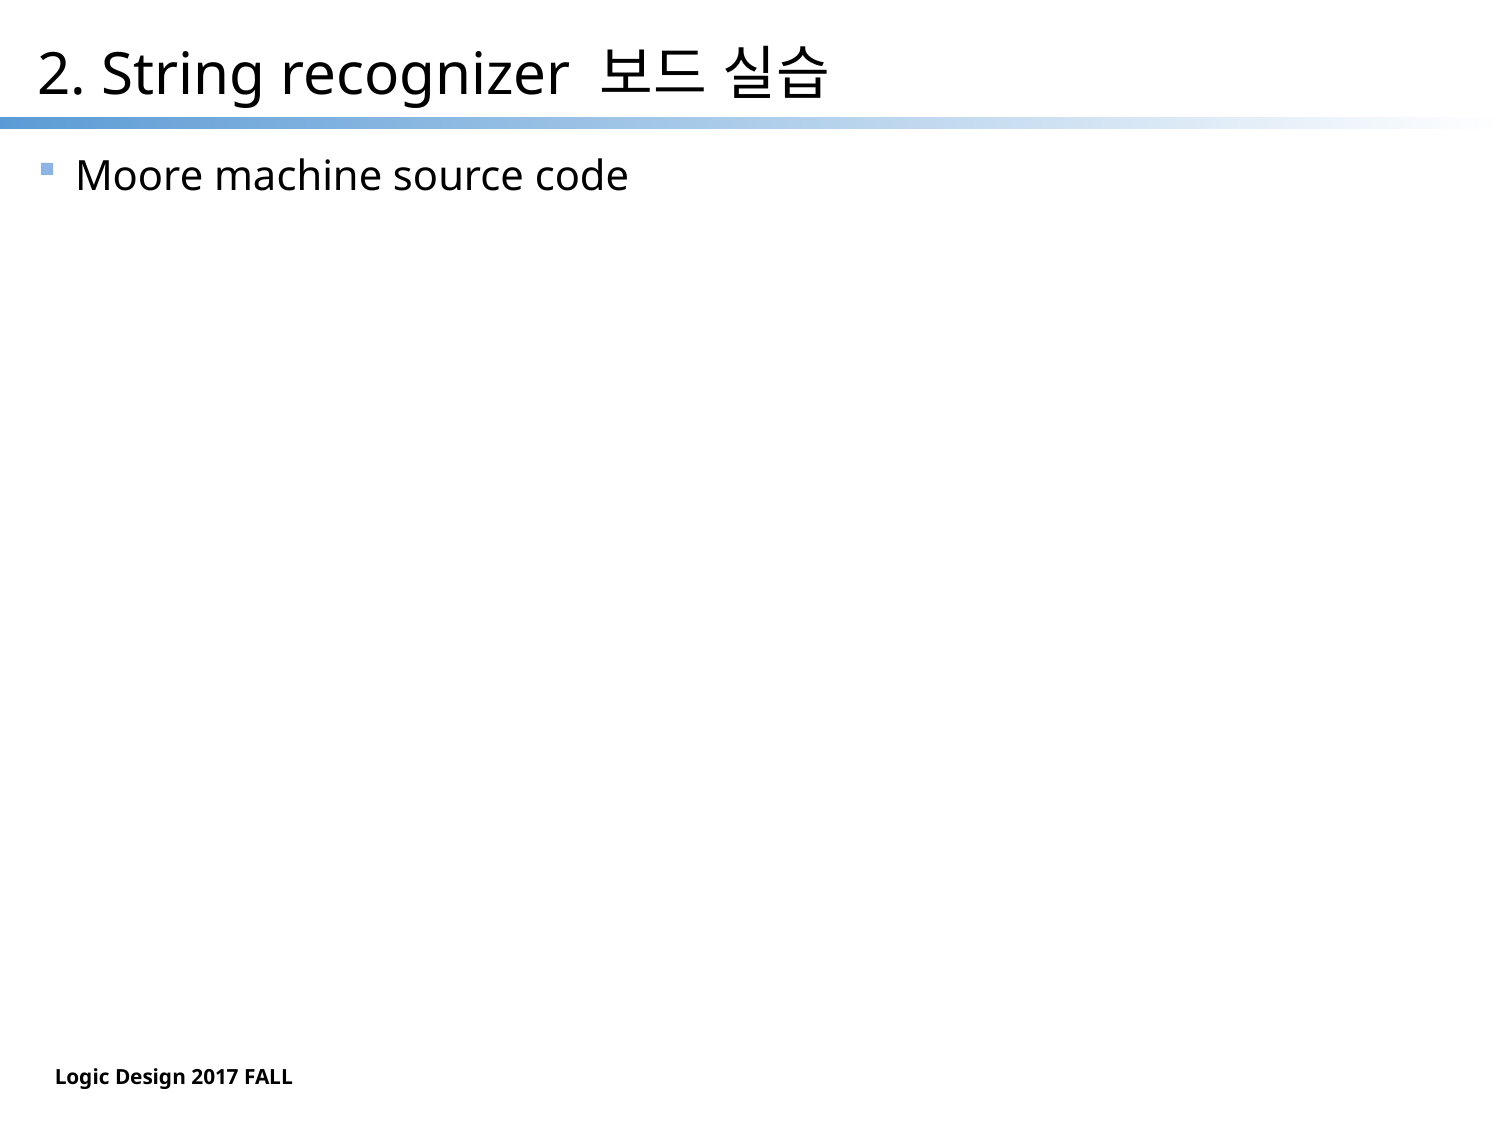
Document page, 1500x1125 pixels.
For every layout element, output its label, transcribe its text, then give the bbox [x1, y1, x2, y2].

list Moore machine source code [22, 147, 1484, 1014]
title 2. String recognizer 보드 실습 [22, 42, 1306, 109]
